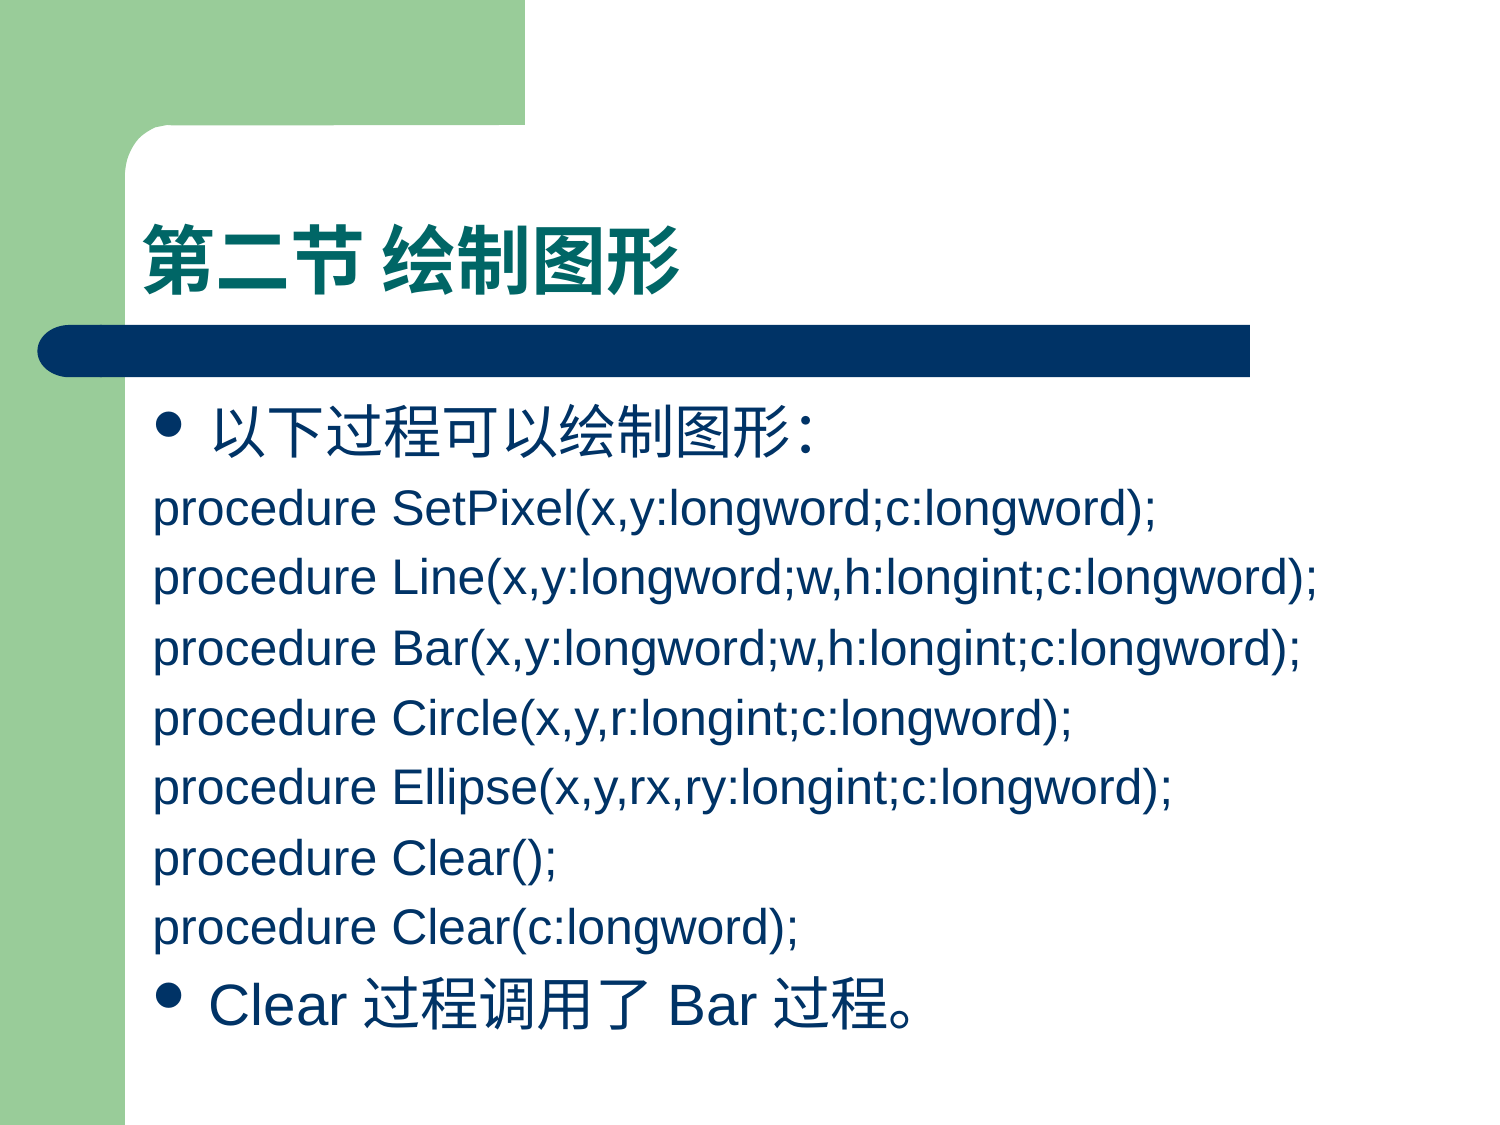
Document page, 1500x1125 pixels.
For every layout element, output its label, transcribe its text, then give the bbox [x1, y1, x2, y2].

title 第二节 绘制图形 [125, 125, 1425, 313]
list 以下过程可以绘制图形： procedure SetPixel(x,y:longword;c:longword); procedure Line(x,y:longword;w,h:longint;c:longword); procedure Bar(x,y:longword;w,h:longint;c:longword); procedure Circle(x,y,r:longint;c:longword); procedure Ellipse(x,y,rx,ry:longint;c:longword); procedure Clear(); procedure Clear(c:longword); Clear过程调用了Bar过程。 [137, 387, 1400, 999]
